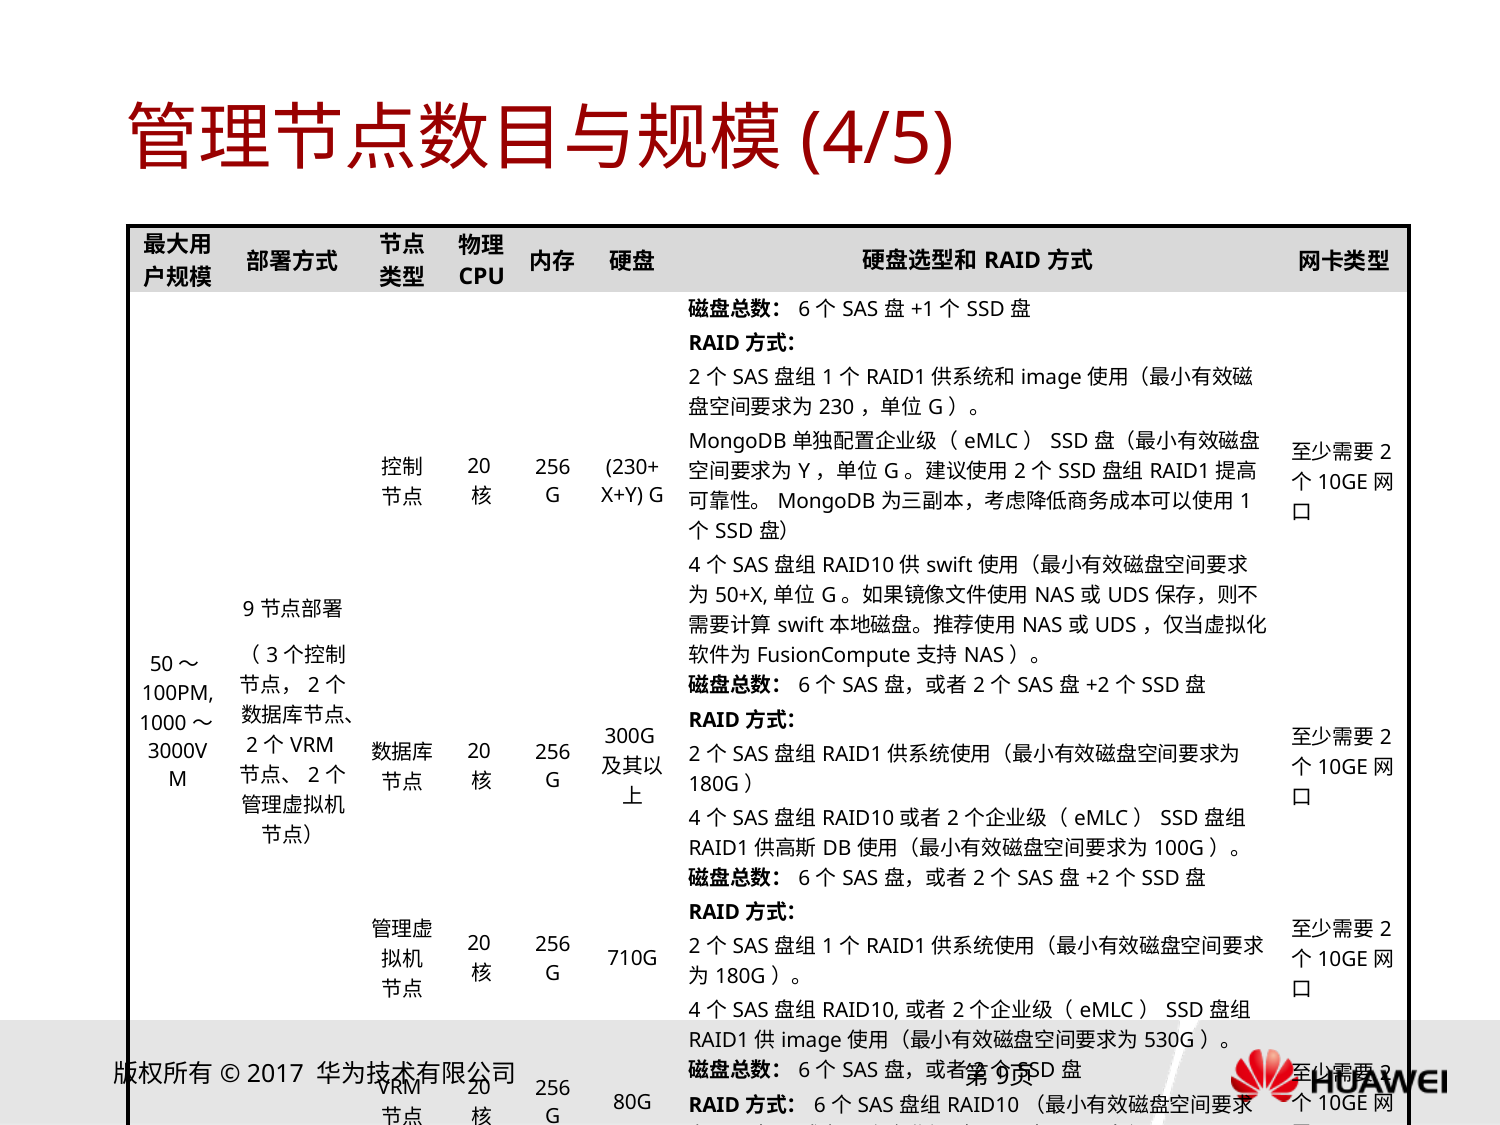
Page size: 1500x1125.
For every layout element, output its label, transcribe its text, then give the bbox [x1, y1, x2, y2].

table_cell 至少需要2个10GE网口 [1279, 292, 1407, 669]
table_cell 至少需要2个10GE网口 [1279, 669, 1407, 861]
table_header 网卡类型 [1279, 228, 1407, 292]
table_cell 磁盘总数：6个SAS盘，或者2个SAS盘+2个SSD盘 RAID方式： 2个SAS盘组1个RAID1供系统使用（最小有效磁盘空间要求为180G）。 4个SAS盘组RAID10,或者2个企业级（eMLC）SSD盘组RAID1供image使用（最小有效磁盘空间要求为530G）。 [677, 861, 1279, 1054]
table_header 物理CPU [446, 228, 517, 292]
table_header 内存 [517, 228, 588, 292]
table_cell VRM 节点 [358, 1054, 446, 1125]
picture [0, 1020, 126, 1125]
table_cell 300G及其以上 [588, 669, 677, 861]
table_cell 20核 [446, 1054, 517, 1125]
table_header 部署方式 [228, 228, 358, 292]
table_cell 管理虚拟机 节点 [358, 861, 446, 1054]
title 管理节点数目与规模(4/5) [111, 63, 1412, 207]
table_cell 9节点部署 （3个控制节点，2个数据库节点、2个VRM节点、2个管理虚拟机节点） [228, 292, 358, 1125]
table_cell 710G [588, 861, 677, 1054]
table_header 节点类型 [358, 228, 446, 292]
table_cell 数据库节点 [358, 669, 446, 861]
table_cell 磁盘总数：6个SAS盘，或者2个SAS盘+2个SSD盘 RAID方式： 2个SAS盘组RAID1供系统使用（最小有效磁盘空间要求为180G） 4个SAS盘组RAID10或者2个企业级（eMLC）SSD盘组RAID1供高斯DB使用（最小有效磁盘空间要求为100G）。 [677, 669, 1279, 861]
table_cell 256G [517, 292, 588, 669]
table_cell 256G [517, 1054, 588, 1125]
table_cell 磁盘总数：6个SAS盘，或者2个SSD盘 RAID方式：6个SAS盘组RAID10（最小有效磁盘空间要求为80G），或者2个企业级（eMLC）SSD盘组RAID1。 [677, 1054, 1279, 1125]
table_cell 磁盘总数：6个SAS盘+1个SSD盘 RAID方式： 2个SAS盘组1个RAID1供系统和image使用（最小有效磁盘空间要求为230，单位G）。 MongoDB单独配置企业级（eMLC）SSD盘（最小有效磁盘空间要求为Y，单位G。建议使用2个SSD盘组RAID1提高可靠性。MongoDB为三副本，考虑降低商务成本可以使用1个SSD盘） 4个SAS盘组RAID10供swift使用（最小有效磁盘空间要求为50+X,单位G。如果镜像文件使用NAS或UDS保存，则不需要计算swift本地磁盘。推荐使用NAS或UDS，仅当虚拟化软件为FusionCompute支持NAS）。 [677, 292, 1279, 669]
table_cell 50～100PM, 1000～3000VM [130, 292, 228, 1125]
table_cell 20核 [446, 861, 517, 1054]
table_cell 至少需要2个10GE网口 [1279, 1054, 1407, 1125]
table_cell 20核 [446, 669, 517, 861]
table_cell 256G [517, 669, 588, 861]
picture [1411, 1020, 1500, 1125]
table_cell 控制 节点 [358, 292, 446, 669]
table_cell (230+ X+Y) G [588, 292, 677, 669]
table_cell 至少需要2个10GE网口 [1279, 861, 1407, 1054]
table_cell 256G [517, 861, 588, 1054]
table_cell 80G [588, 1054, 677, 1125]
table_header 硬盘选型和RAID方式 [677, 228, 1279, 292]
table_cell 20核 [446, 292, 517, 669]
table_header 最大用户规模 [130, 228, 228, 292]
table_header 硬盘 [588, 228, 677, 292]
